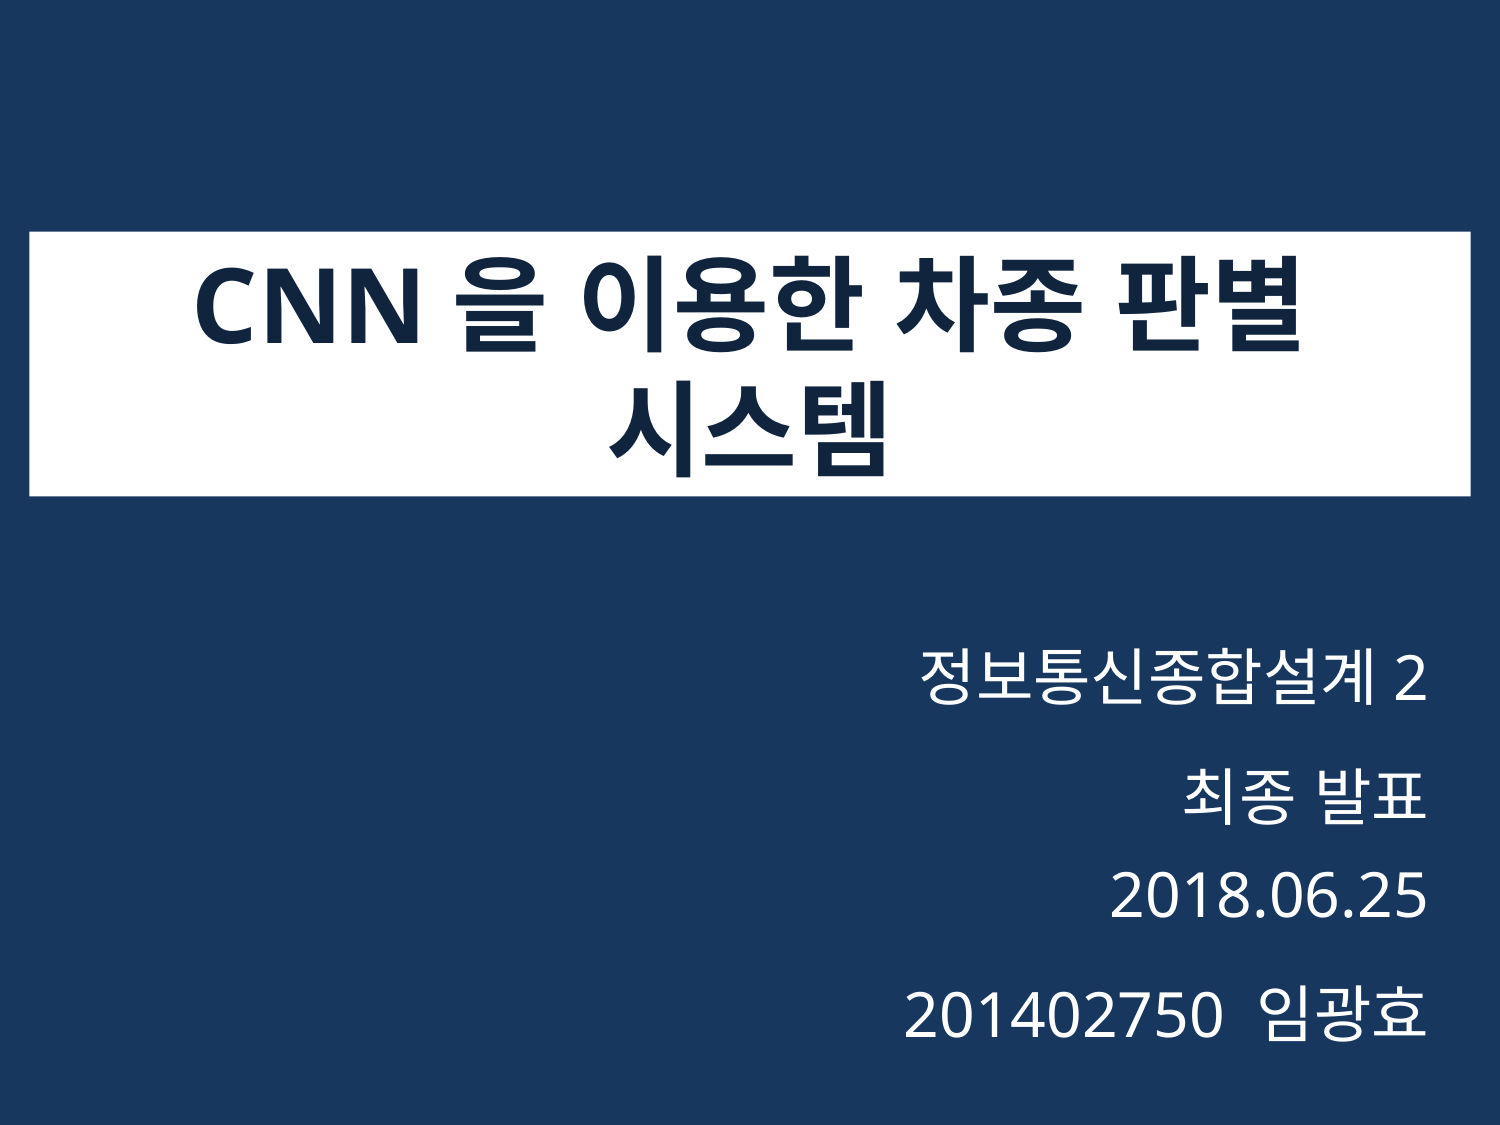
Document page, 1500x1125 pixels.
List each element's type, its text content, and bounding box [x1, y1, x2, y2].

text_box 2018.06.25 201402750 임광효 [667, 841, 1444, 1057]
text_box CNN을 이용한 차종 판별 시스템 [29, 231, 1471, 497]
text_box 정보통신종합설계2 최종 발표 [667, 586, 1444, 841]
